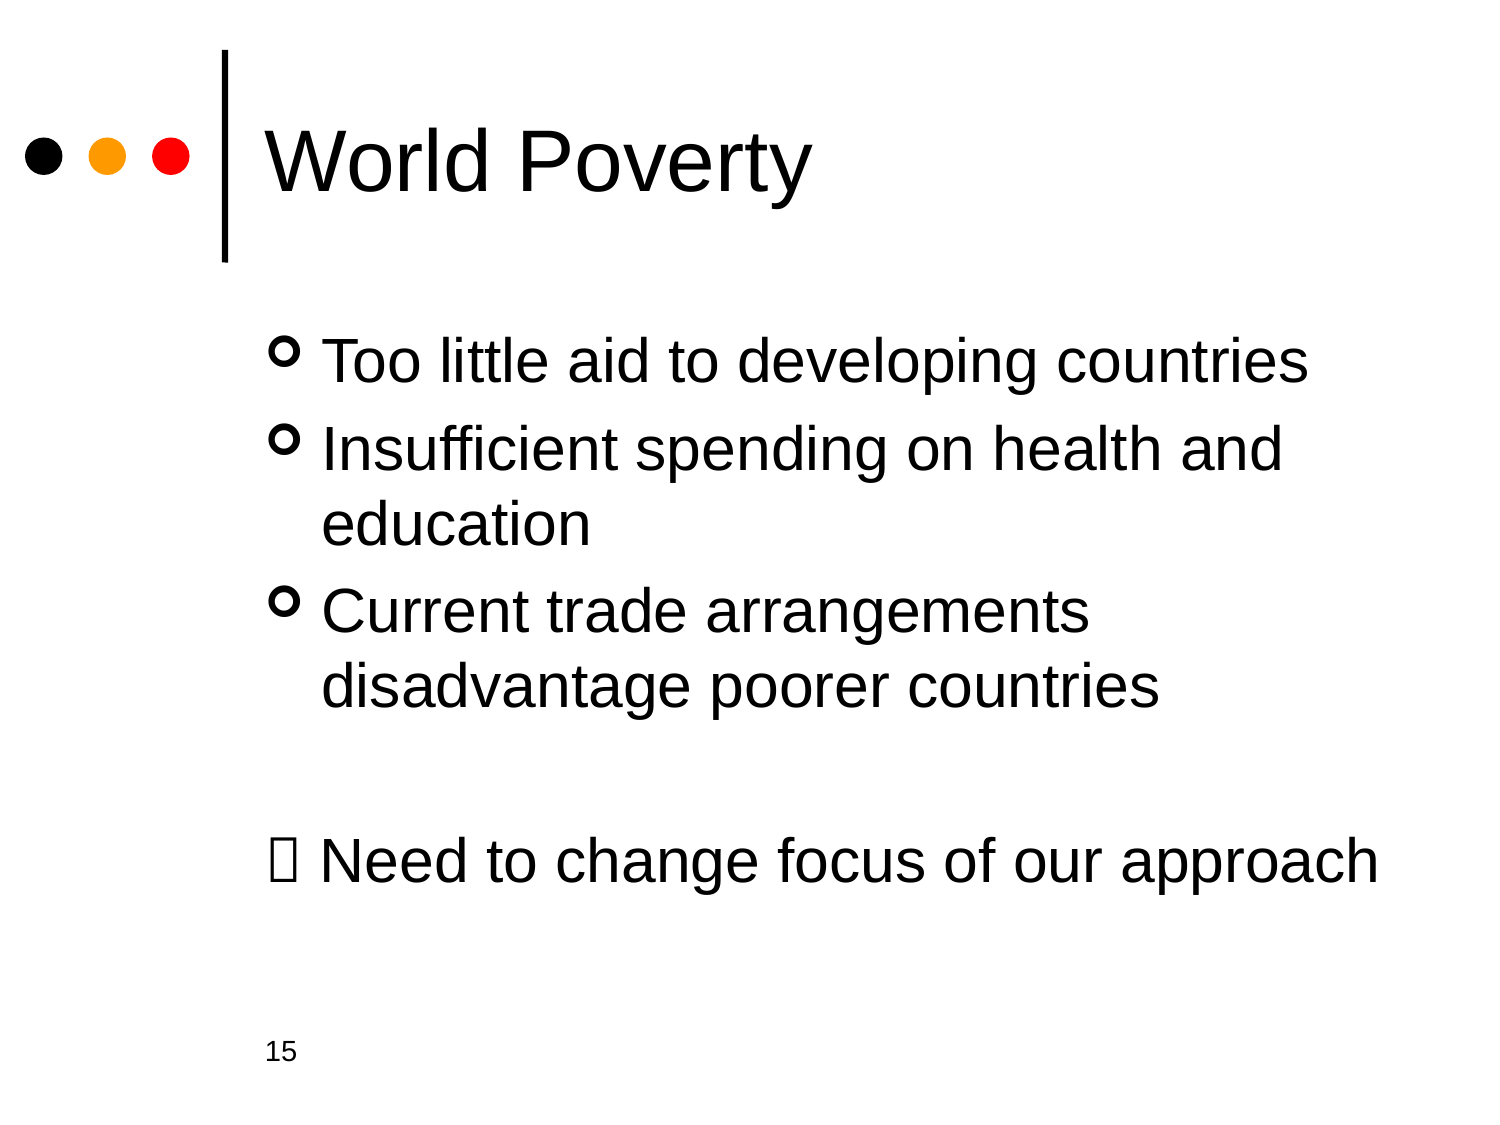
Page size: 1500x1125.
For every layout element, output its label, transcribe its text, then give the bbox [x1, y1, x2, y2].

slide_number 15 [249, 1025, 463, 1100]
list Too little aid to developing countries Insufficient spending on health and education Current trade arrangements disadvantage poorer countries  Need to change focus of our approach [249, 312, 1400, 988]
title World Poverty [249, 31, 1400, 282]
